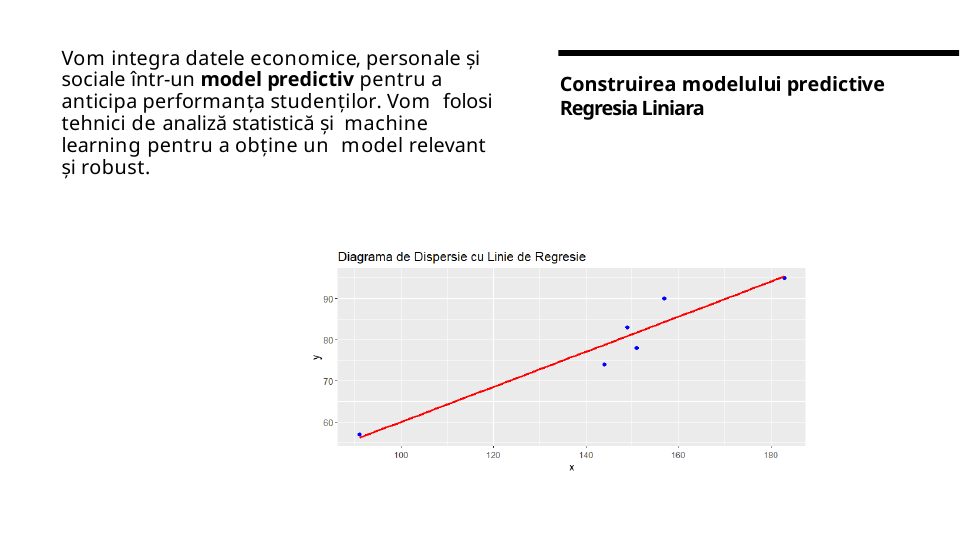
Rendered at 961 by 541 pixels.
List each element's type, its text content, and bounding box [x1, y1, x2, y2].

title Construirea modelului predictive Regresia Liniara [557, 68, 898, 163]
text_box [558, 50, 960, 56]
text_box Vom integra datele economice, personale și sociale într-un model predictiv pentru a anticipa performanța studenților. Vom folosi tehnici de analiză statistică și machine learning pentru a obține un model relevant și robust. [59, 42, 501, 179]
picture [304, 244, 811, 478]
